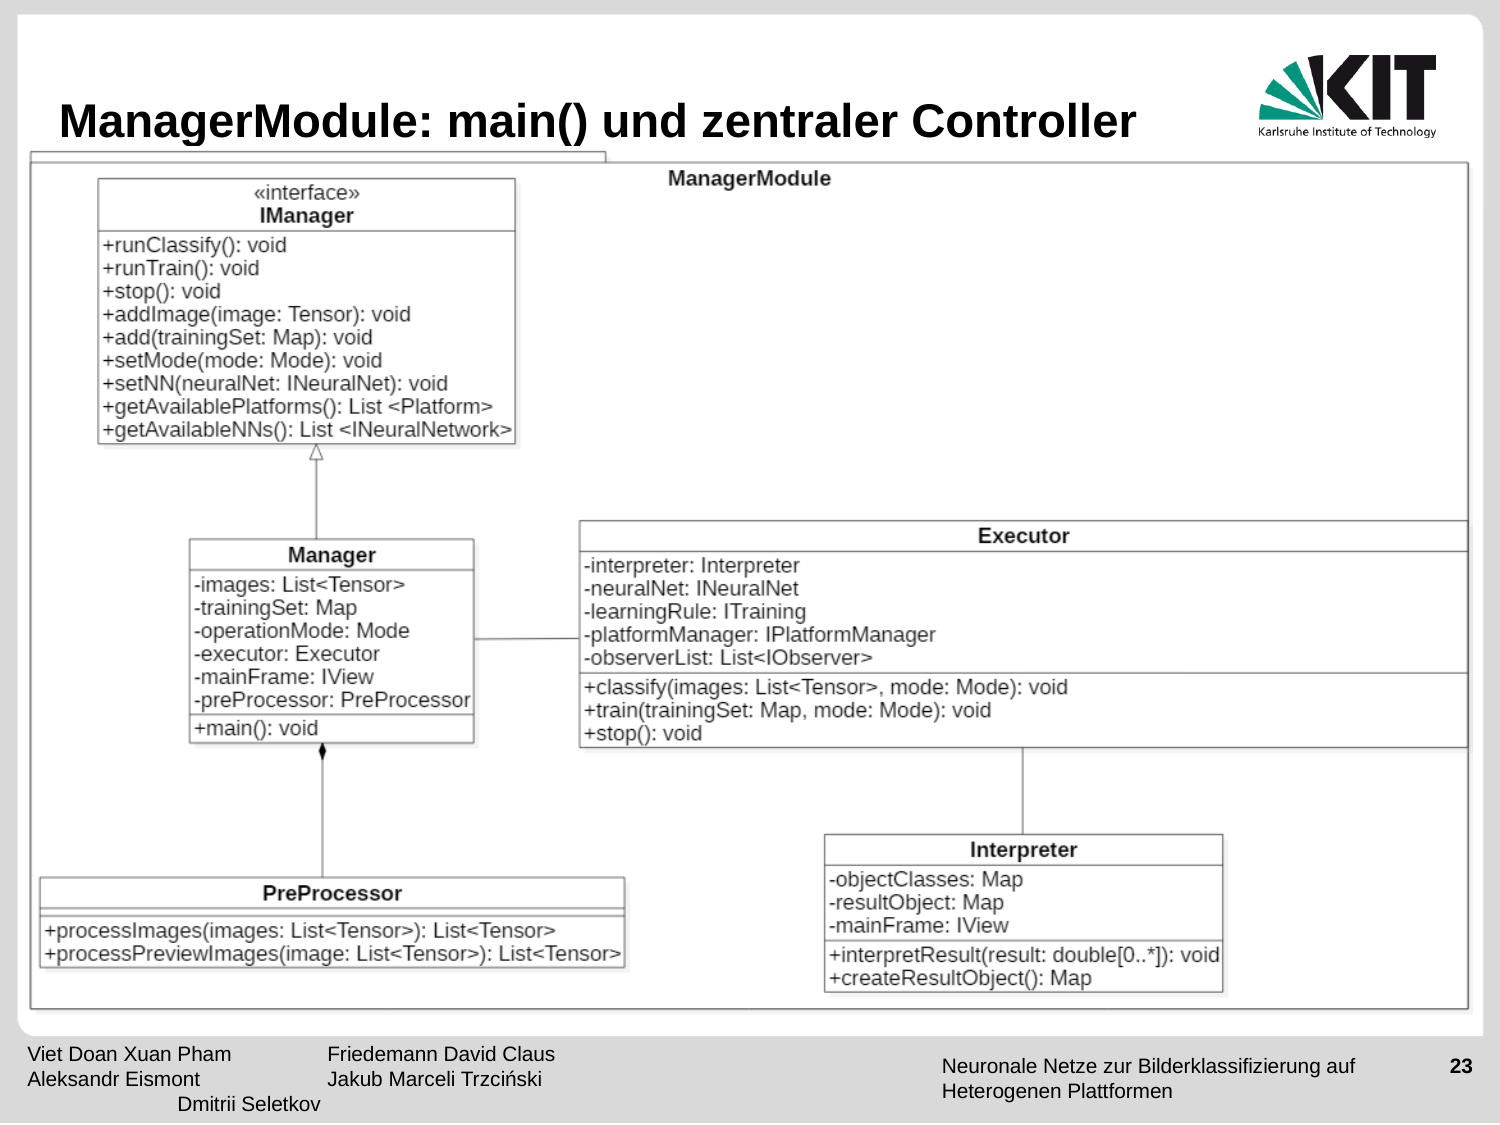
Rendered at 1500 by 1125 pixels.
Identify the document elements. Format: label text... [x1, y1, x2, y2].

picture [0, 0, 1500, 1123]
slide_number 23 [1421, 1053, 1473, 1113]
title ManagerModule: main() und zentraler Controller [58, 54, 1259, 145]
slide_number Neuronale Netze zur Bilderklassifizierung auf Heterogenen Plattformen [941, 1053, 1372, 1113]
footer Viet Doan Xuan Pham Friedemann David Claus Aleksandr Eismont Jakub Marceli Trzciński Dmitrii Seletkov [26, 1040, 944, 1101]
